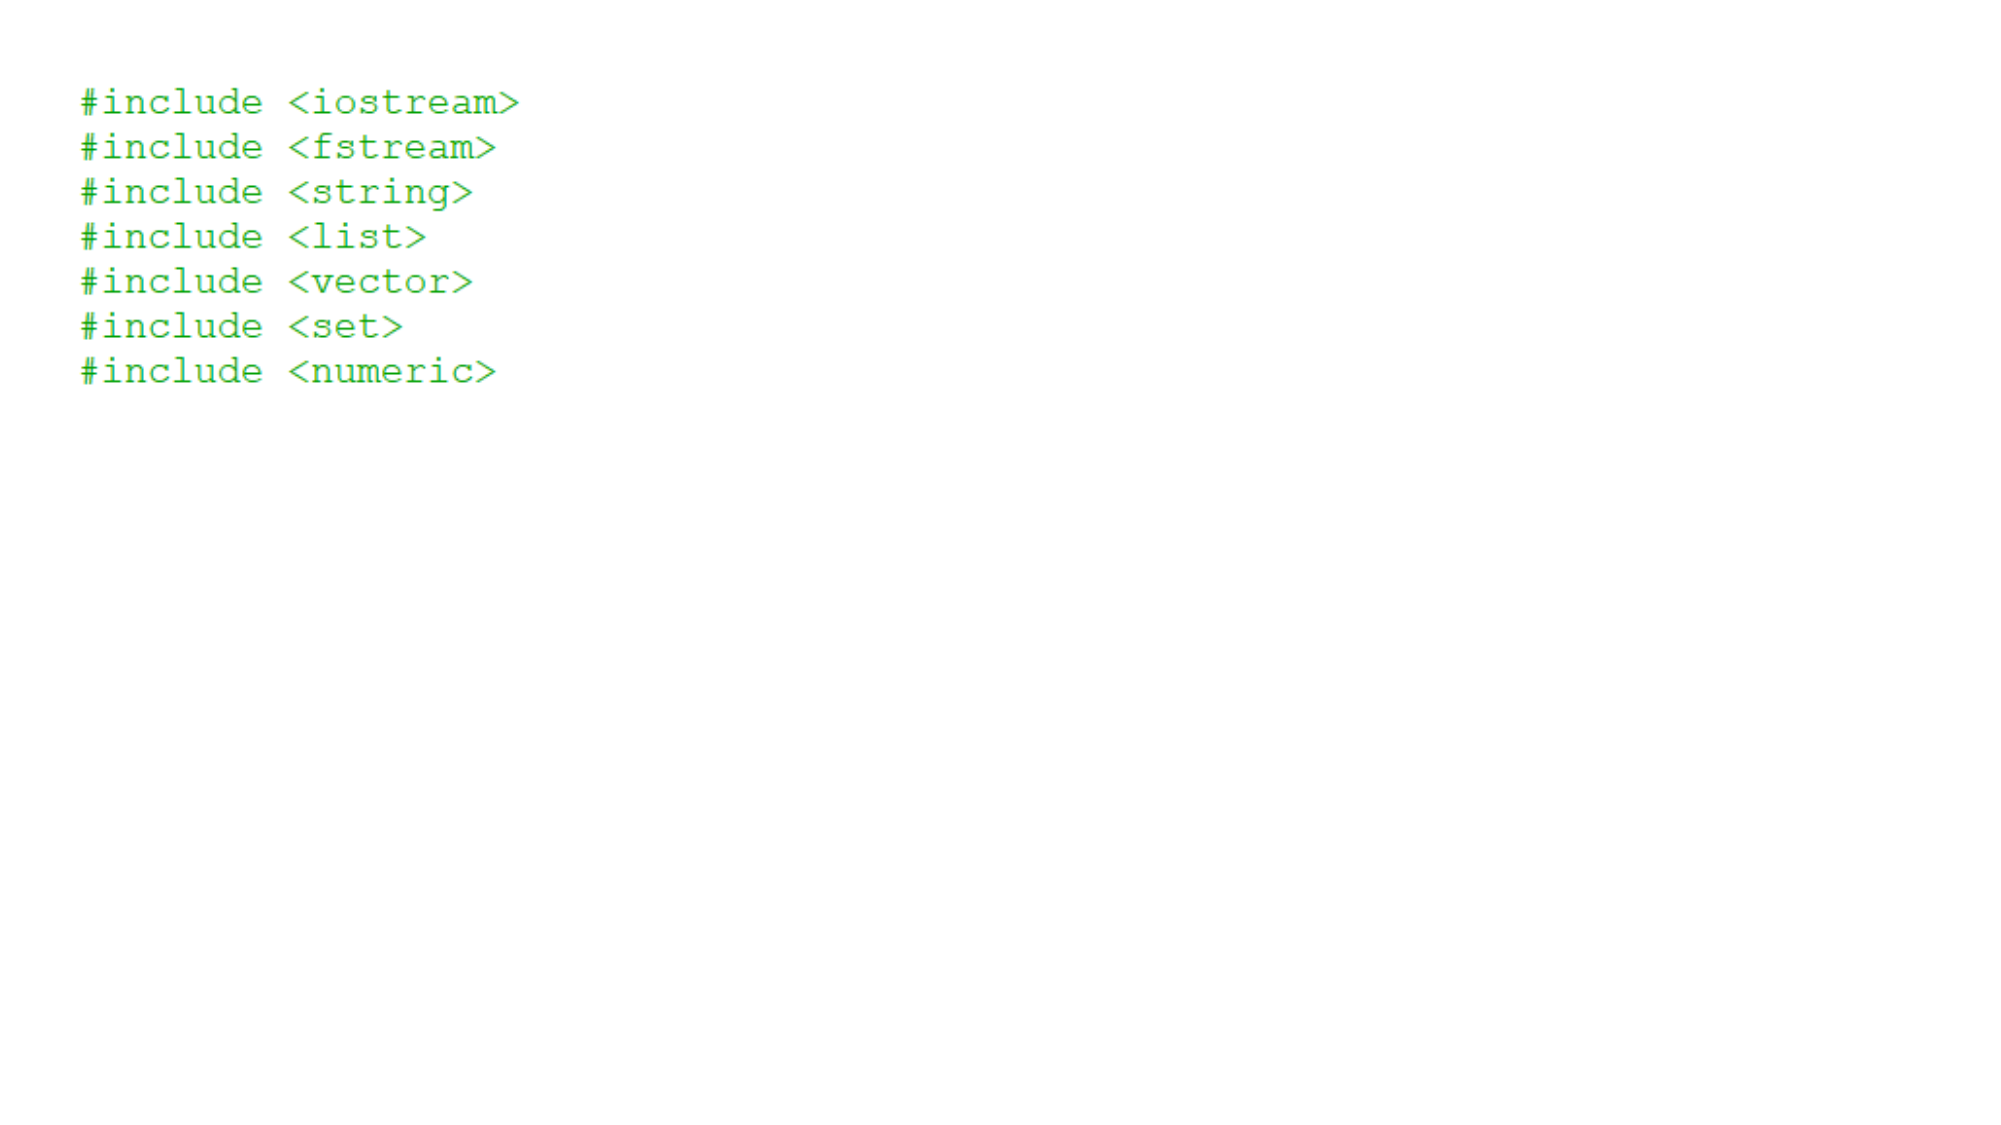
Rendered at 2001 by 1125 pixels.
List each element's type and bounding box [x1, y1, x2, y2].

picture [75, 86, 551, 412]
